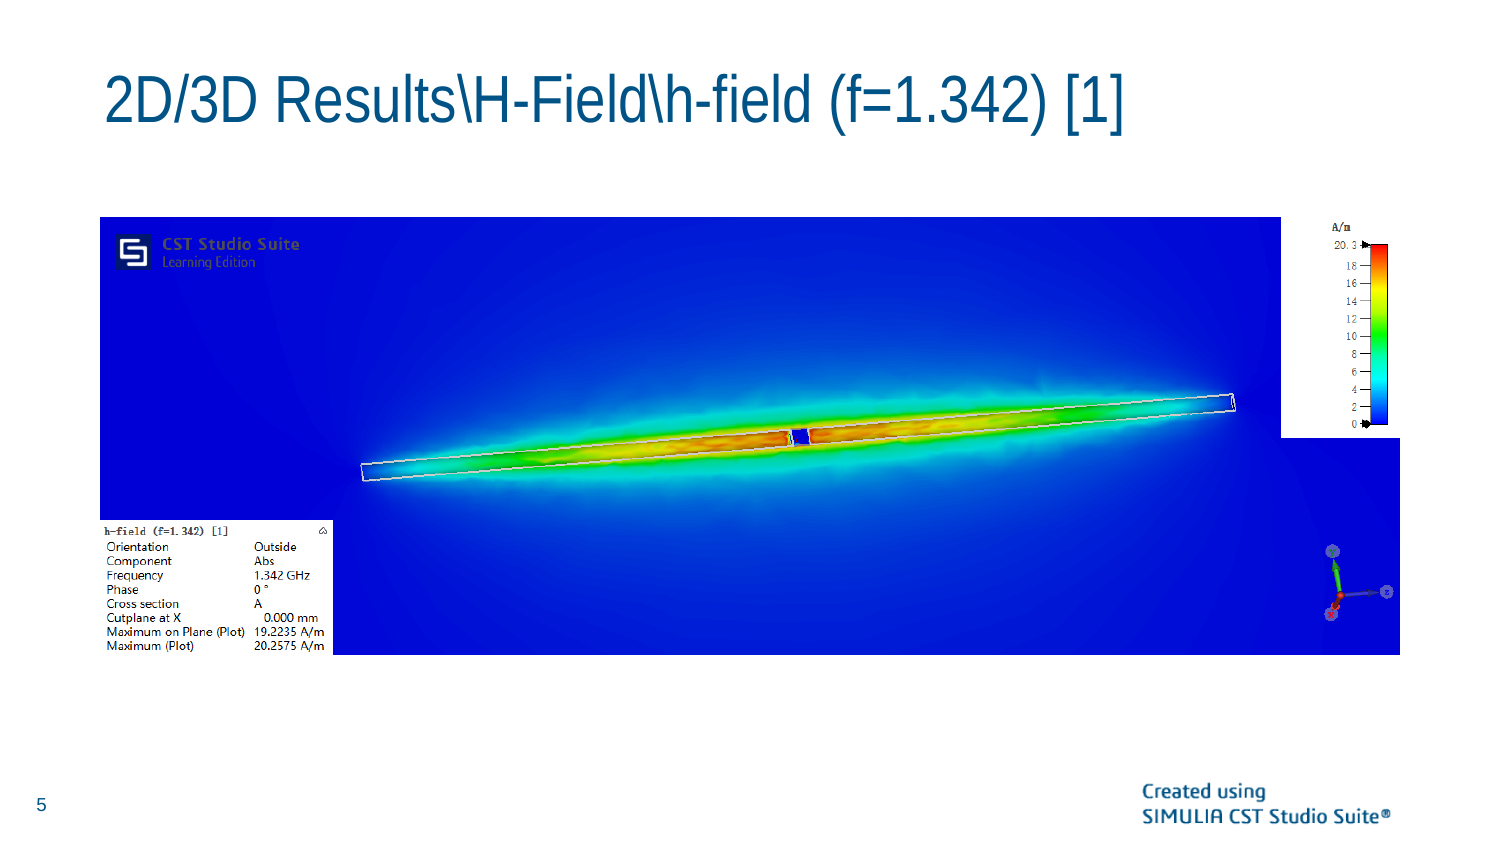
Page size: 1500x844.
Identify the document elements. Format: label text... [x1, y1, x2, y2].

picture [1141, 780, 1400, 828]
picture [100, 216, 1400, 655]
text_box 2D/3D Results\H-Field\h-field (f=1.342) [1] [104, 55, 1128, 136]
